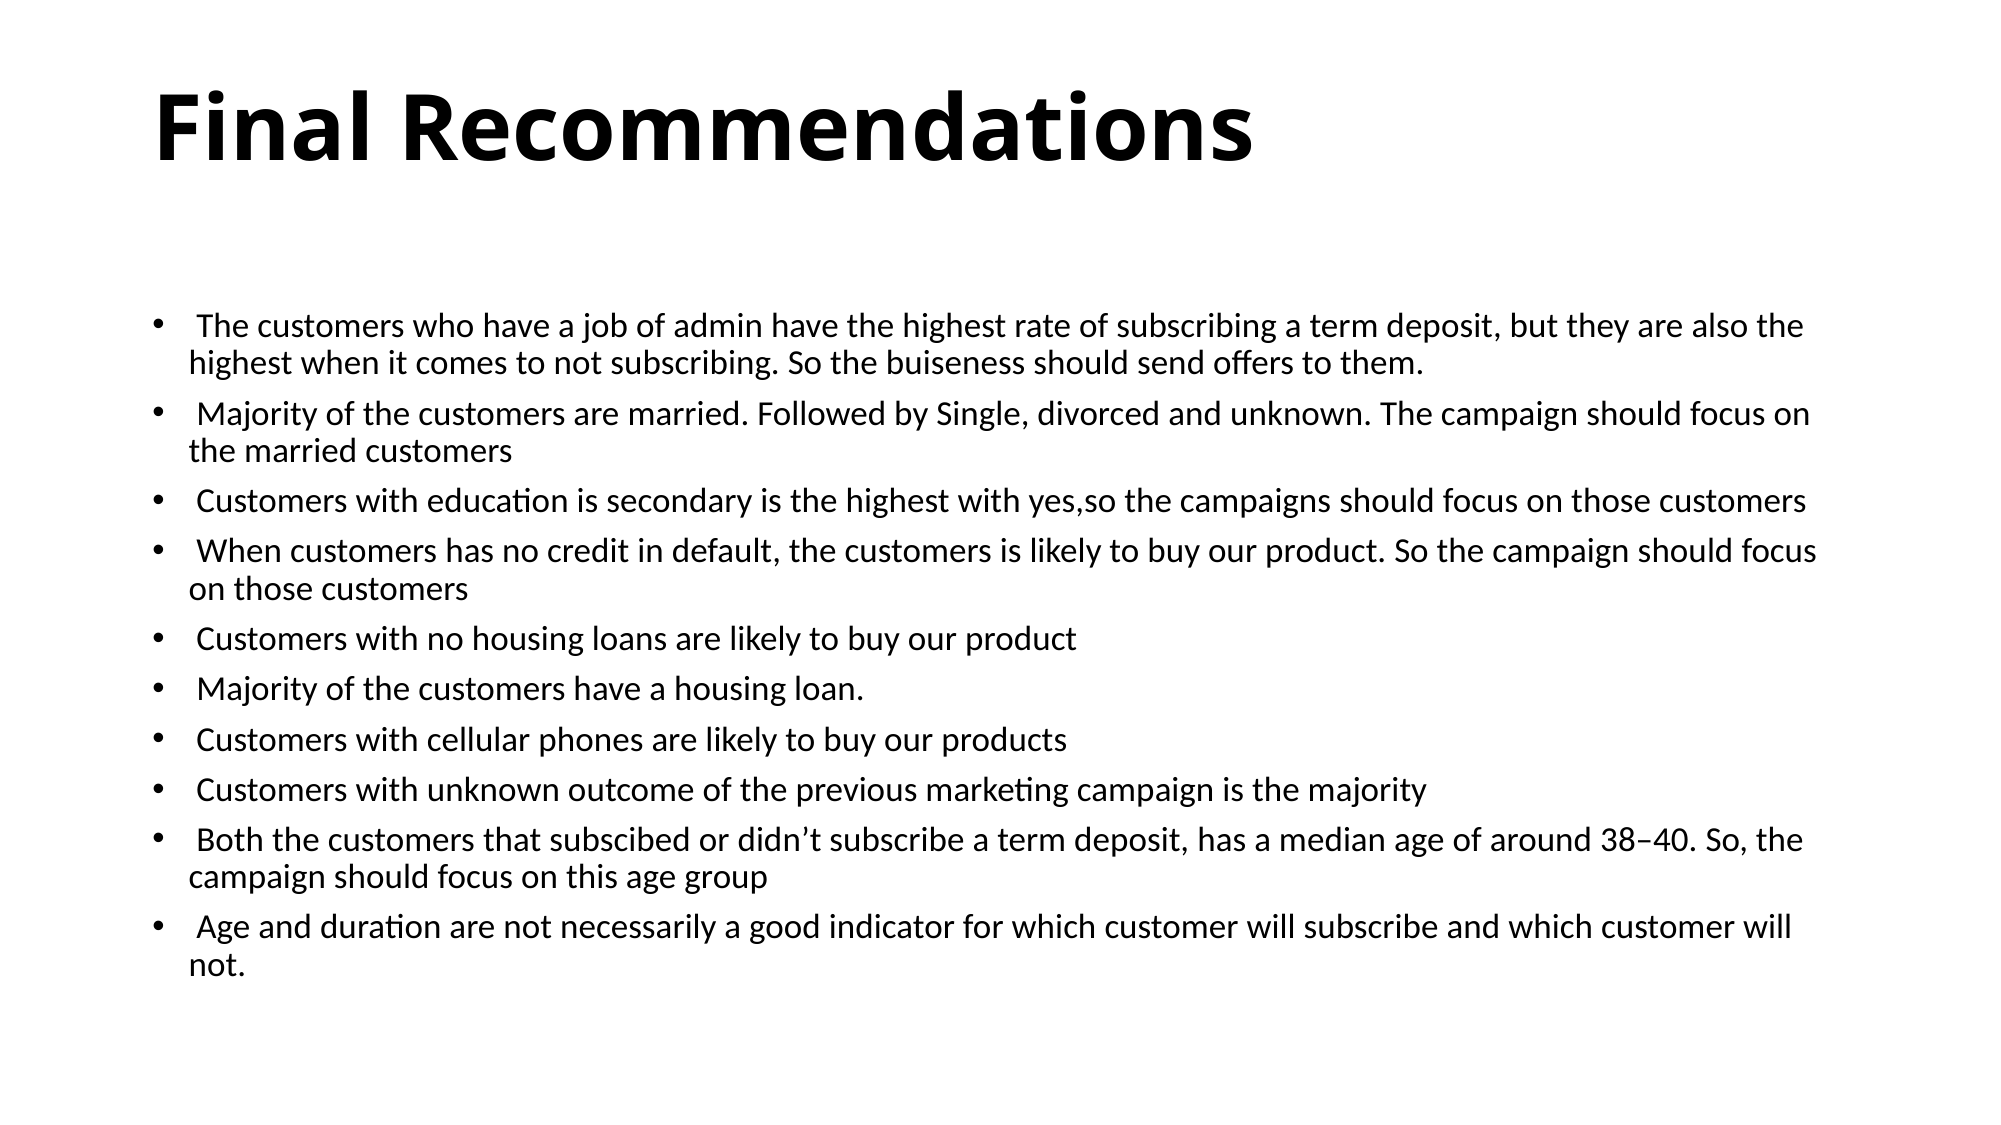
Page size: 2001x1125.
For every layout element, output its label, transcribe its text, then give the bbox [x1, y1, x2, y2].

list The customers who have a job of admin have the highest rate of subscribing a term deposit, but they are also the highest when it comes to not subscribing. So the buiseness should send offers to them. Majority of the customers are married. Followed by Single, divorced and unknown. The campaign should focus on the married customers Customers with education is secondary is the highest with yes,so the campaigns should focus on those customers When customers has no credit in default, the customers is likely to buy our product. So the campaign should focus on those customers Customers with no housing loans are likely to buy our product Majority of the customers have a housing loan. Customers with cellular phones are likely to buy our products Customers with unknown outcome of the previous marketing campaign is the majority Both the customers that subscibed or didn’t subscribe a term deposit, has a median age of around 38–40. So, the campaign should focus on this age group Age and duration are not necessarily a good indicator for which customer will subscribe and which customer will not. [137, 299, 1863, 1014]
title Final Recommendations [137, 59, 1863, 203]
